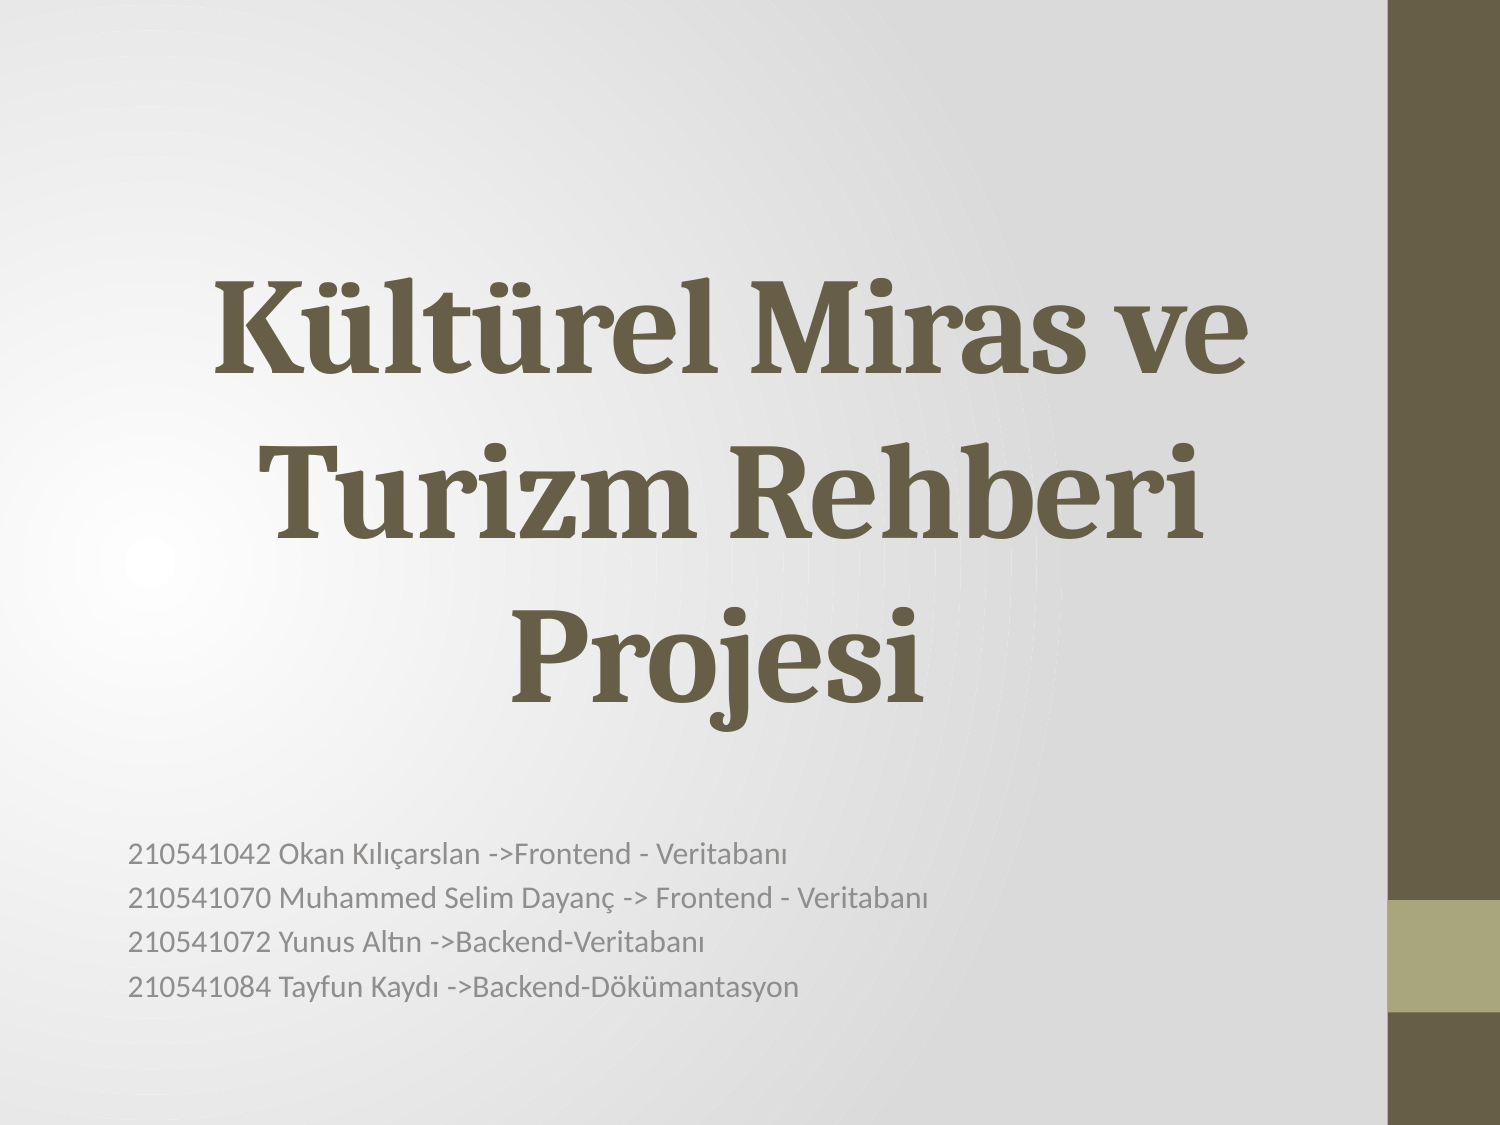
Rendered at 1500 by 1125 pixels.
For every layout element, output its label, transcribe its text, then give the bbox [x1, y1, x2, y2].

subtitle 210541042 Okan Kılıçarslan ->Frontend - Veritabanı 210541070 Muhammed Selim Dayanç -> Frontend - Veritabanı 210541072 Yunus Altın ->Backend-Veritabanı 210541084 Tayfun Kaydı ->Backend-Dökümantasyon [112, 825, 1173, 1013]
title Kültürel Miras ve Turizm Rehberi Projesi [112, 312, 1350, 738]
